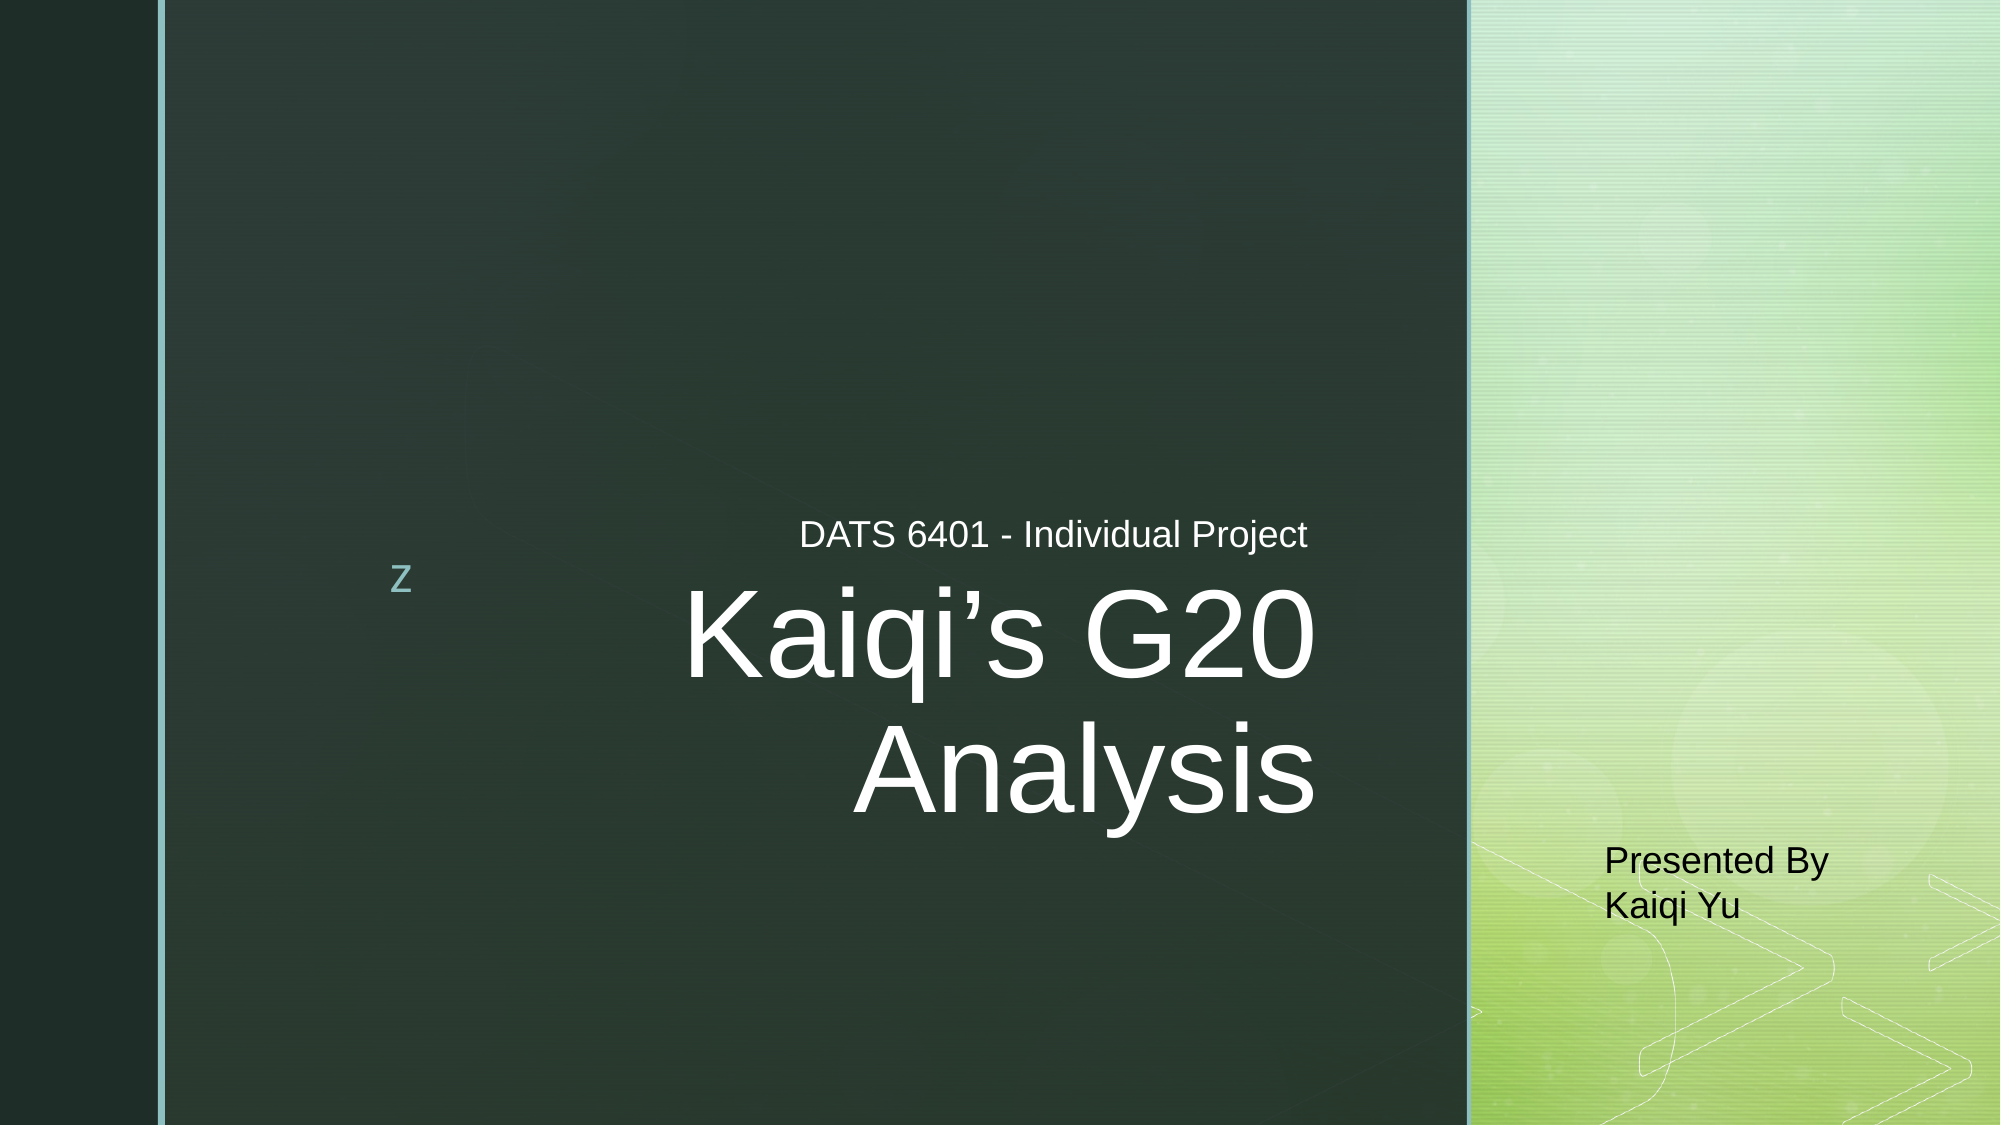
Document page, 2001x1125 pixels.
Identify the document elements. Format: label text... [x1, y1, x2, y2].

subtitle DATS 6401 - Individual Project [454, 372, 1334, 563]
picture [1472, 0, 2001, 1125]
title Kaiqi’s G20 Analysis [428, 562, 1334, 935]
text_box Presented By Kaiqi Yu [1589, 828, 1844, 934]
